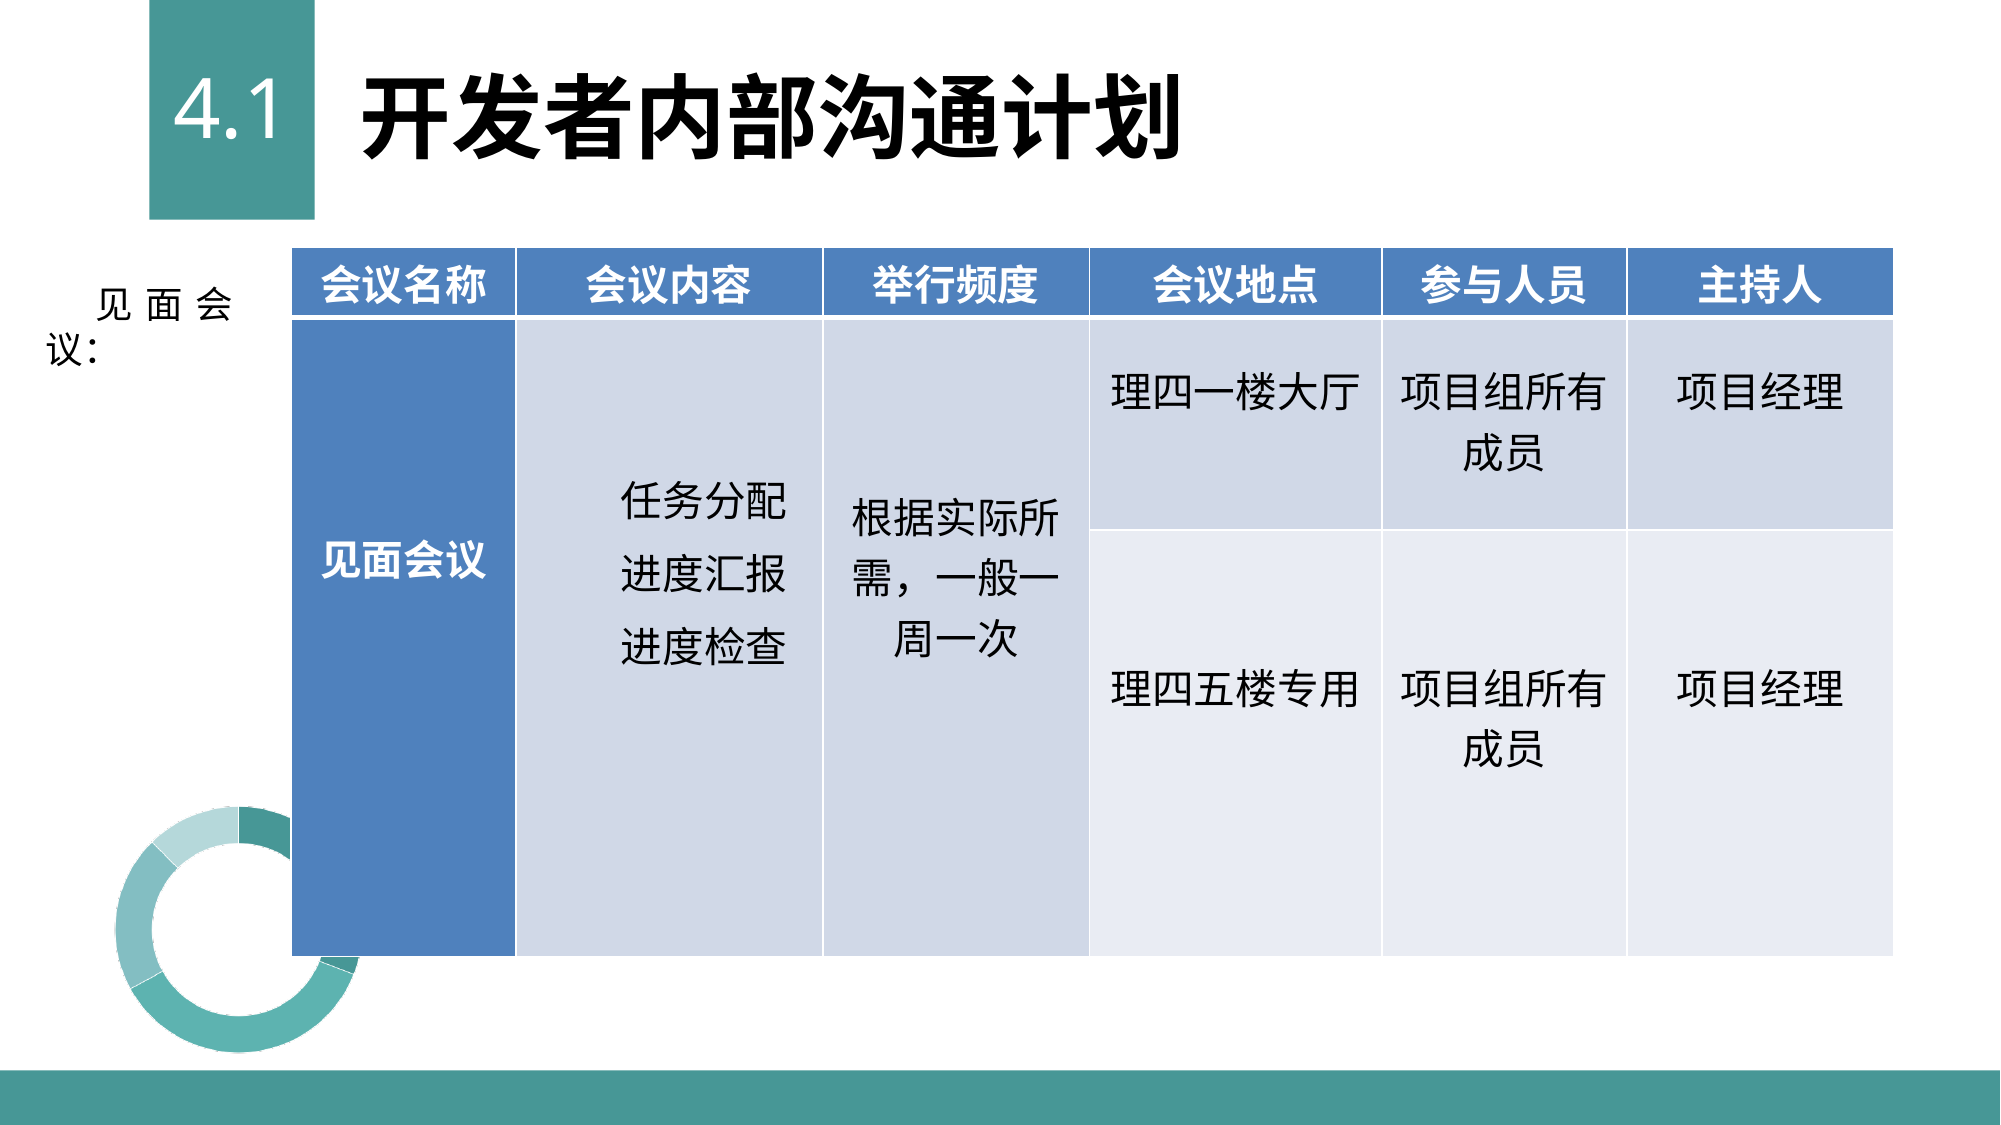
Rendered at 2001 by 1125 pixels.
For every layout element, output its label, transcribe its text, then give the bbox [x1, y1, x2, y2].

table_header 参与人员 [1383, 248, 1626, 315]
table_header 会议名称 [292, 248, 515, 315]
table_header 会议地点 [1090, 248, 1381, 315]
table_cell 项目经理 [1628, 320, 1893, 529]
picture [19, 794, 457, 1064]
table_cell 项目组所有成员 [1383, 531, 1626, 956]
table_cell 项目经理 [1628, 531, 1893, 956]
table_cell 见面会议 [292, 320, 515, 956]
text_box [149, 0, 315, 47]
table_header 会议内容 [517, 248, 822, 315]
table_cell 任务分配 进度汇报 进度检查 [517, 320, 822, 956]
table_header 举行频度 [824, 248, 1089, 315]
table_cell 理四五楼专用 [1090, 531, 1381, 956]
table_cell 项目组所有成员 [1383, 320, 1626, 529]
text_box 开发者内部沟通计划 [345, 52, 1385, 178]
table_header 主持人 [1628, 248, 1893, 315]
text_box 见面会议： [0, 273, 249, 334]
table_cell 理四一楼大厅 [1090, 320, 1381, 529]
text_box [0, 1070, 2000, 1125]
text_box 4.1 [149, 47, 315, 163]
table_cell 根据实际所需，一般一周一次 [824, 320, 1089, 956]
text_box [149, 163, 315, 220]
